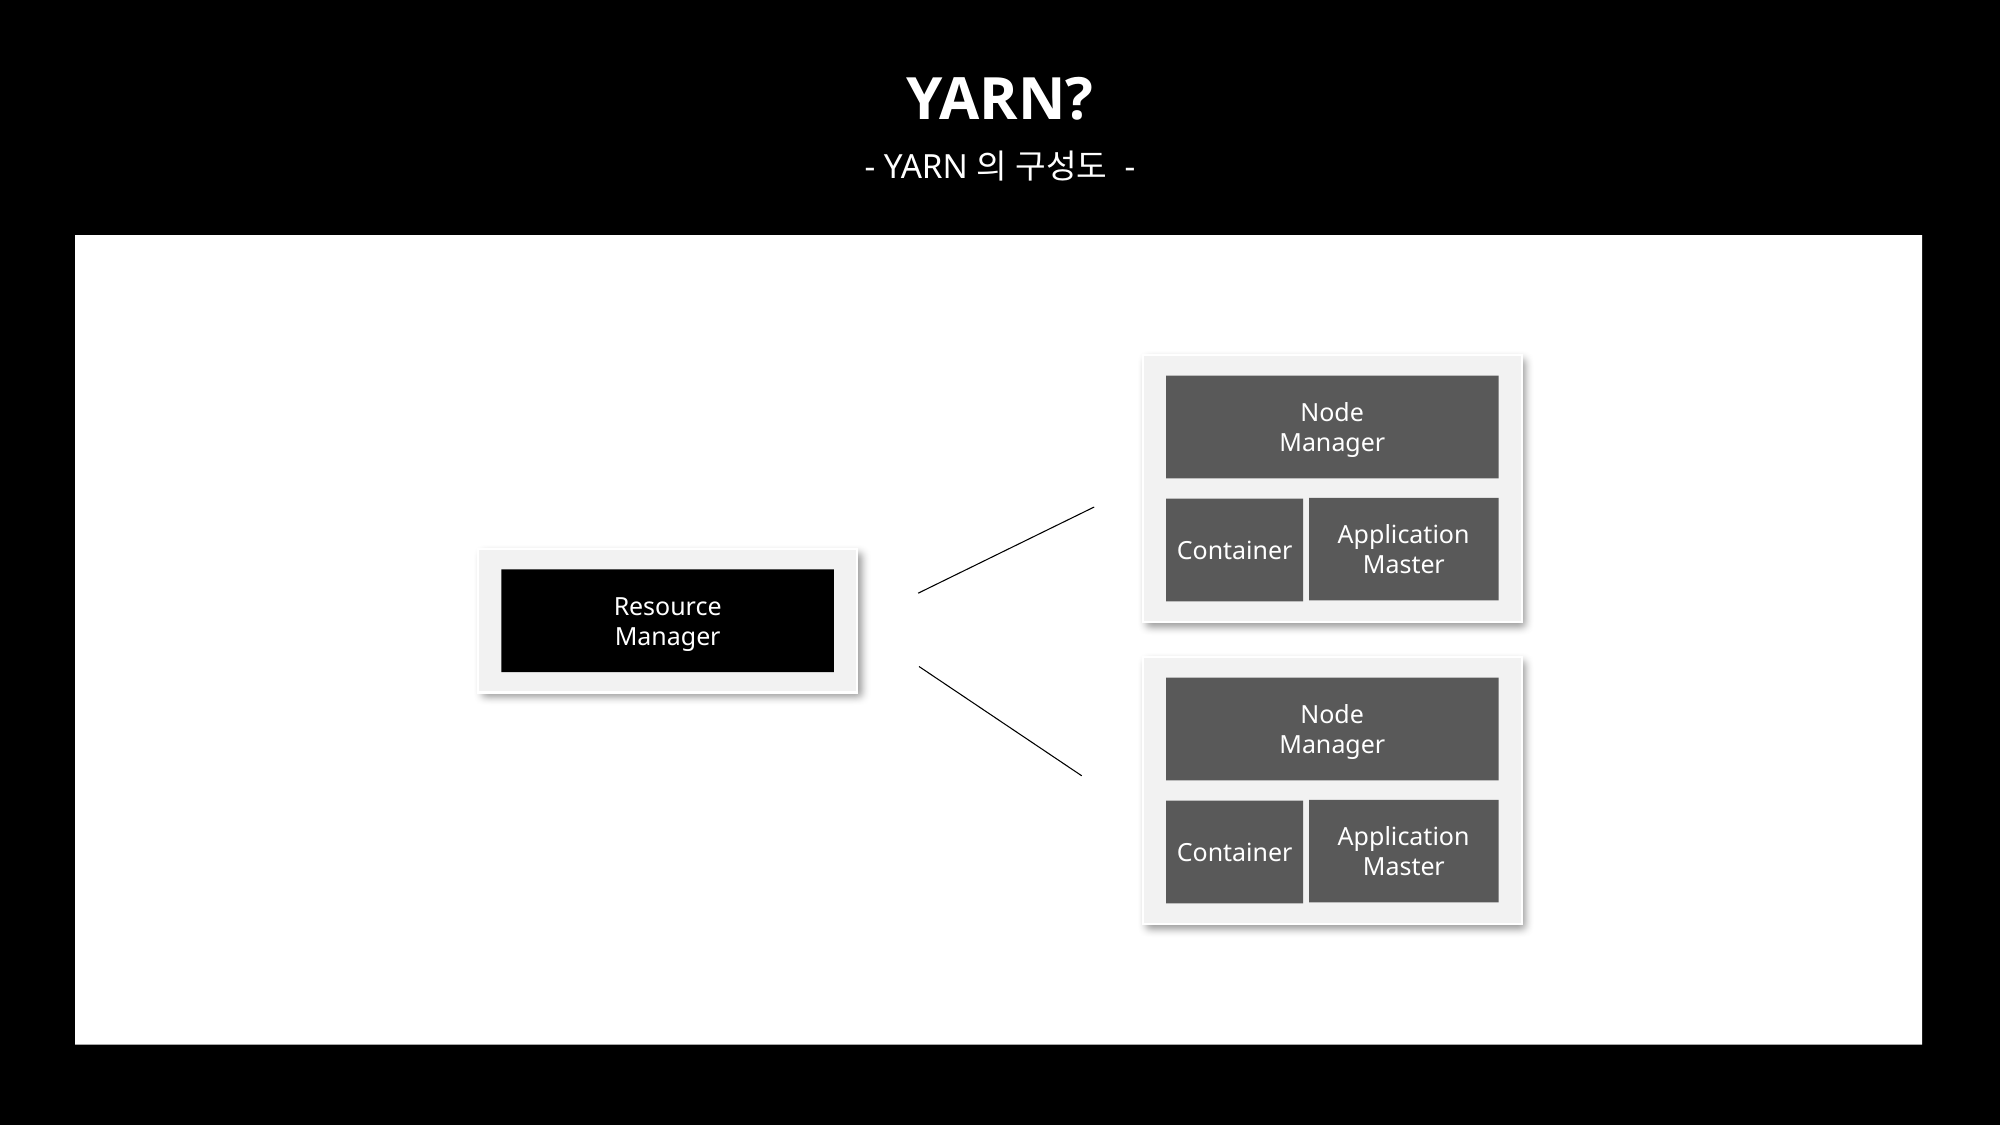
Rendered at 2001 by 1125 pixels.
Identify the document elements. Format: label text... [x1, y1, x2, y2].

text_box - YARN의 구성도 - [849, 137, 1150, 193]
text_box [1142, 355, 1522, 623]
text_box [1142, 657, 1522, 925]
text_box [478, 549, 858, 693]
text_box [74, 234, 1923, 1046]
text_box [918, 506, 1095, 594]
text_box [912, 677, 1089, 765]
text_box YARN? [891, 53, 1108, 137]
